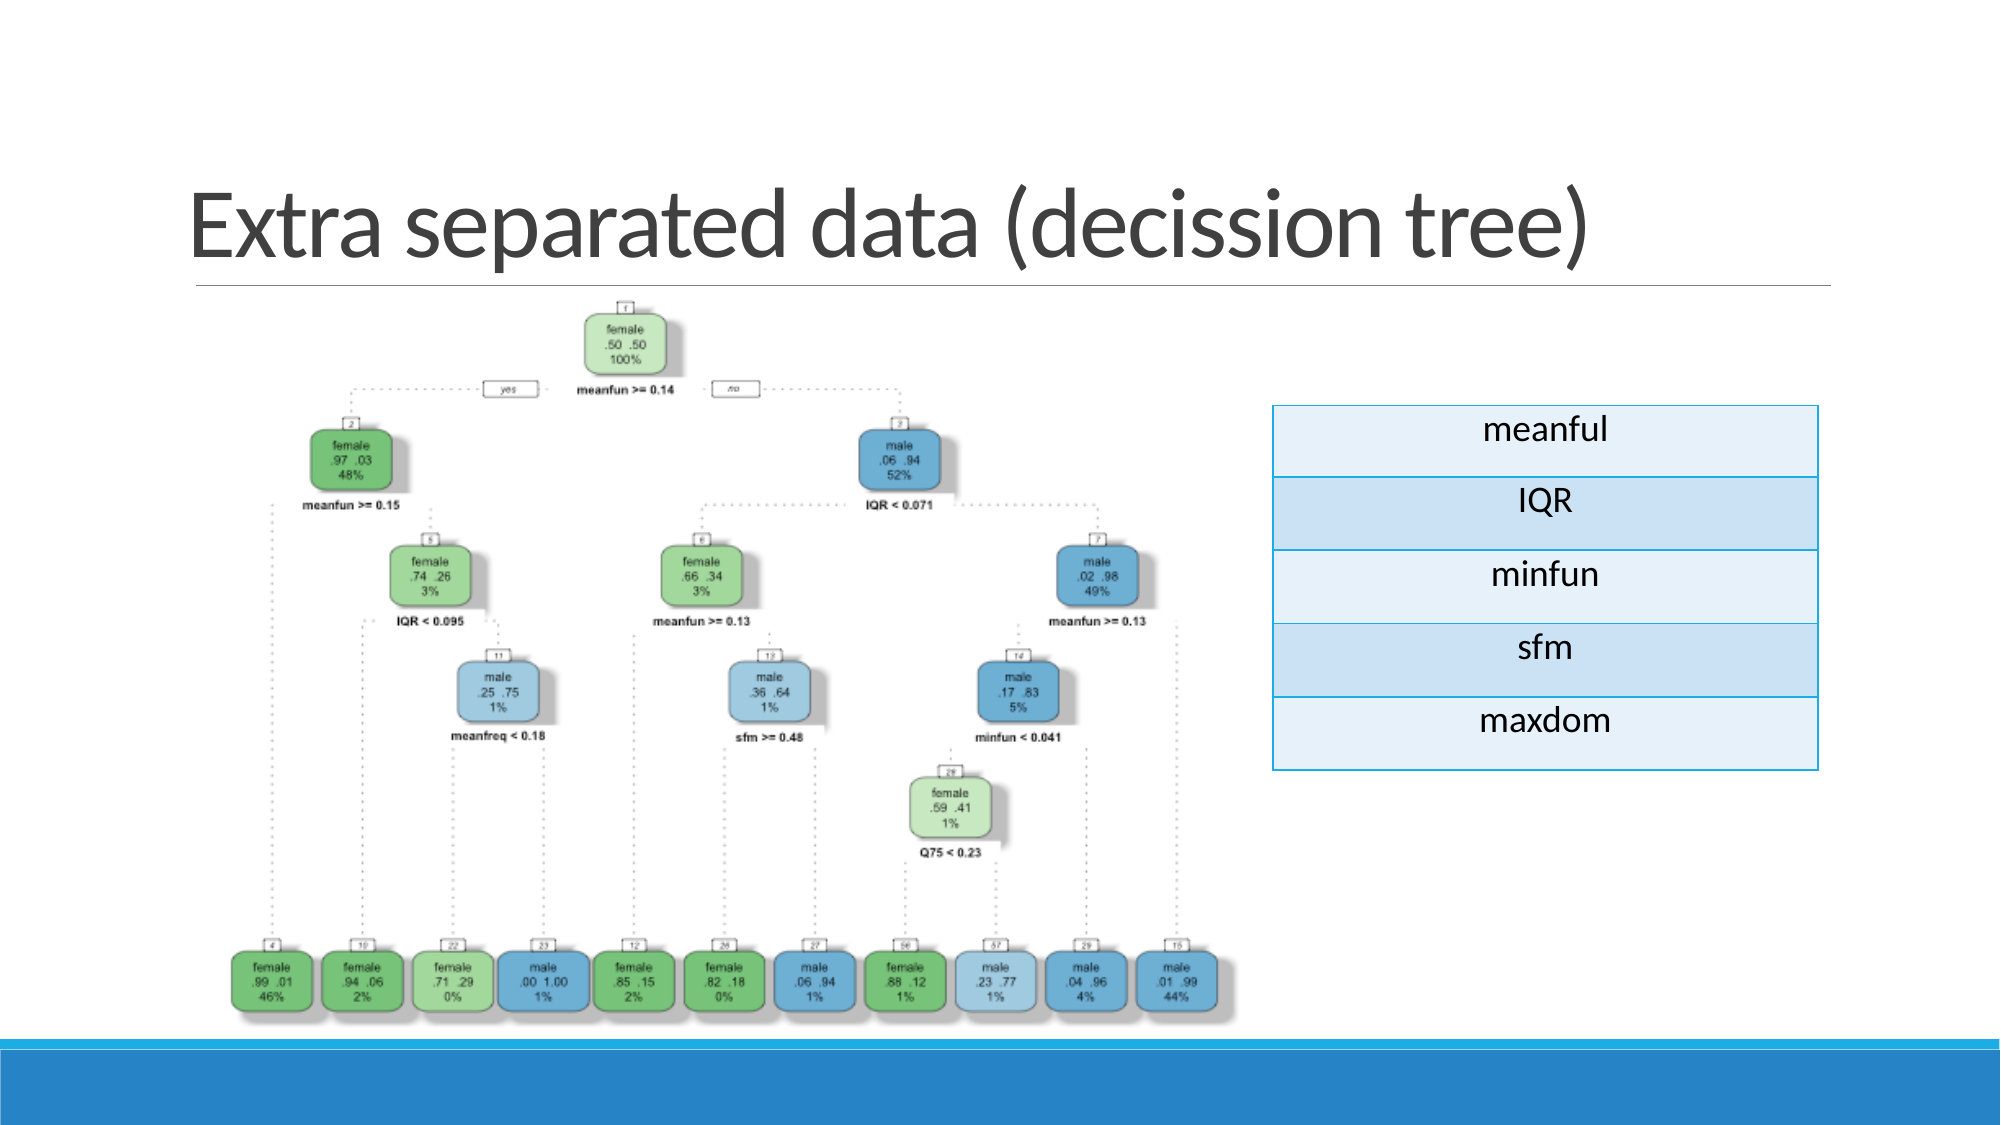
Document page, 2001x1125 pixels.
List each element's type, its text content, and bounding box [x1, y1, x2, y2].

table_cell maxdom [1274, 698, 1817, 769]
title Extra separated data (decission tree) [179, 46, 1831, 286]
table_cell sfm [1274, 624, 1817, 696]
table_cell IQR [1274, 478, 1817, 549]
table_cell minfun [1274, 551, 1817, 623]
picture [197, 288, 1251, 1038]
table_header meanful [1274, 406, 1817, 476]
